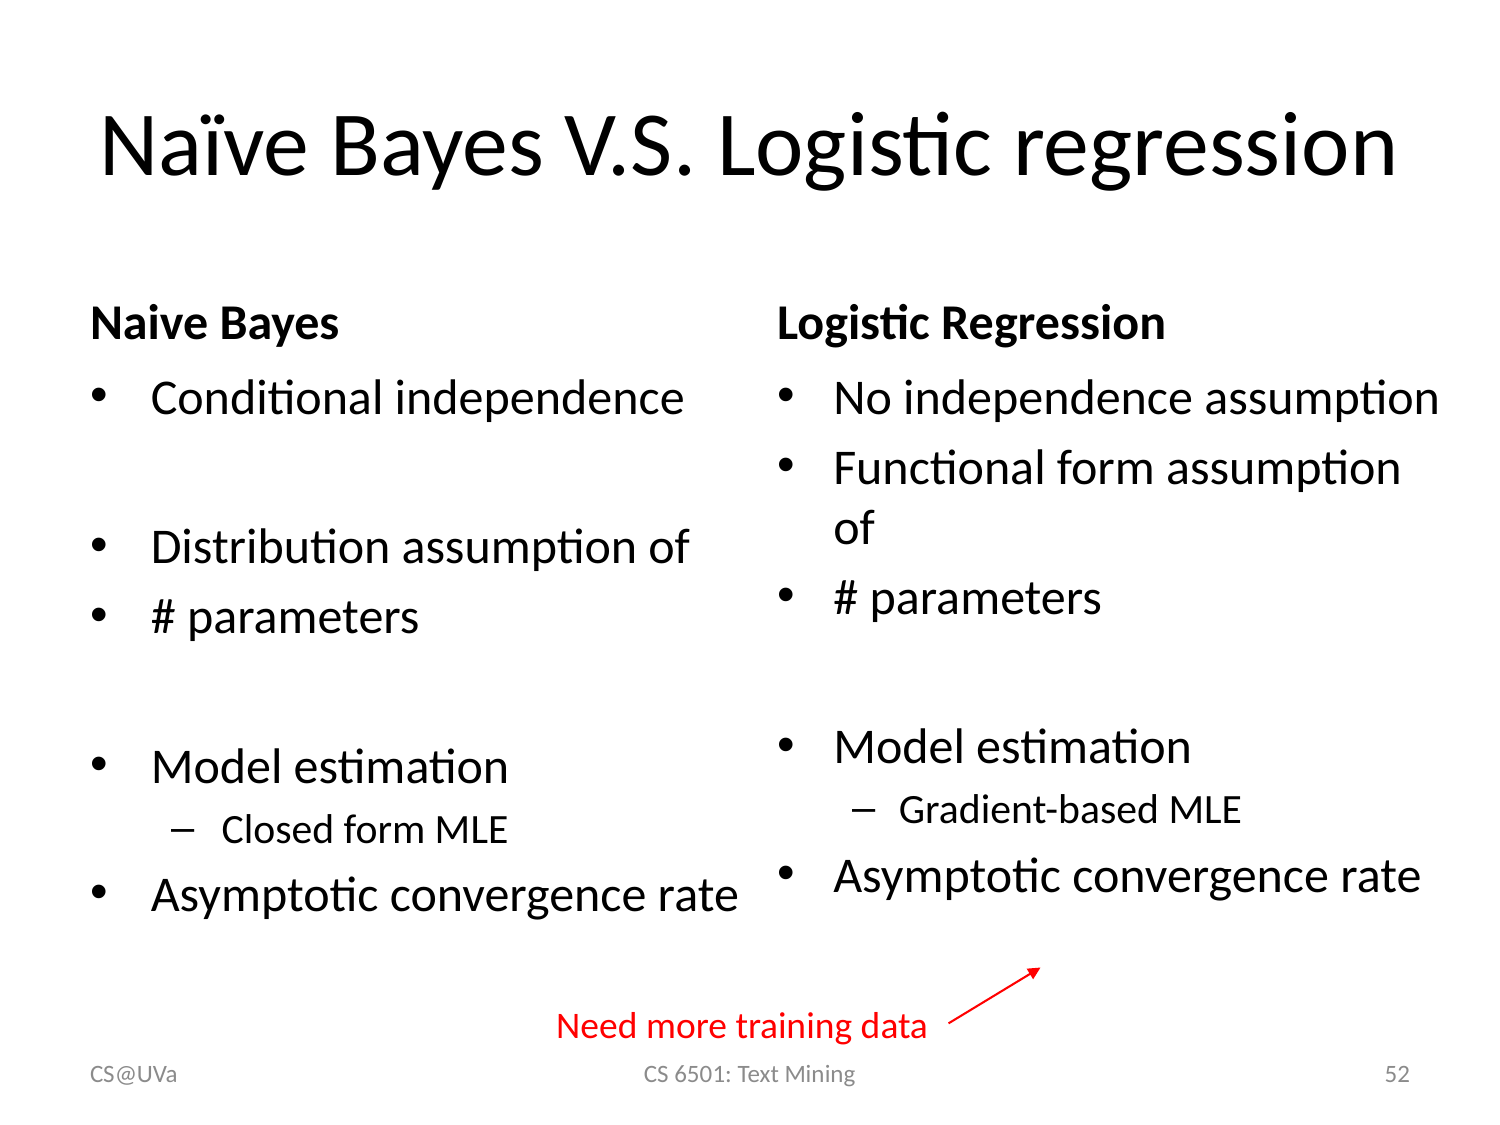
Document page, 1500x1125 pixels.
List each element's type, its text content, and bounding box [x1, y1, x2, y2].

slide_number 52 [1074, 1042, 1425, 1103]
list Naive Bayes [75, 251, 738, 357]
slide_number CS@UVa [75, 1042, 425, 1103]
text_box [541, 967, 1041, 1055]
list Logistic Regression [761, 251, 1425, 357]
title Naïve Bayes V.S. Logistic regression [75, 45, 1425, 233]
footer CS 6501: Text Mining [512, 1042, 988, 1103]
